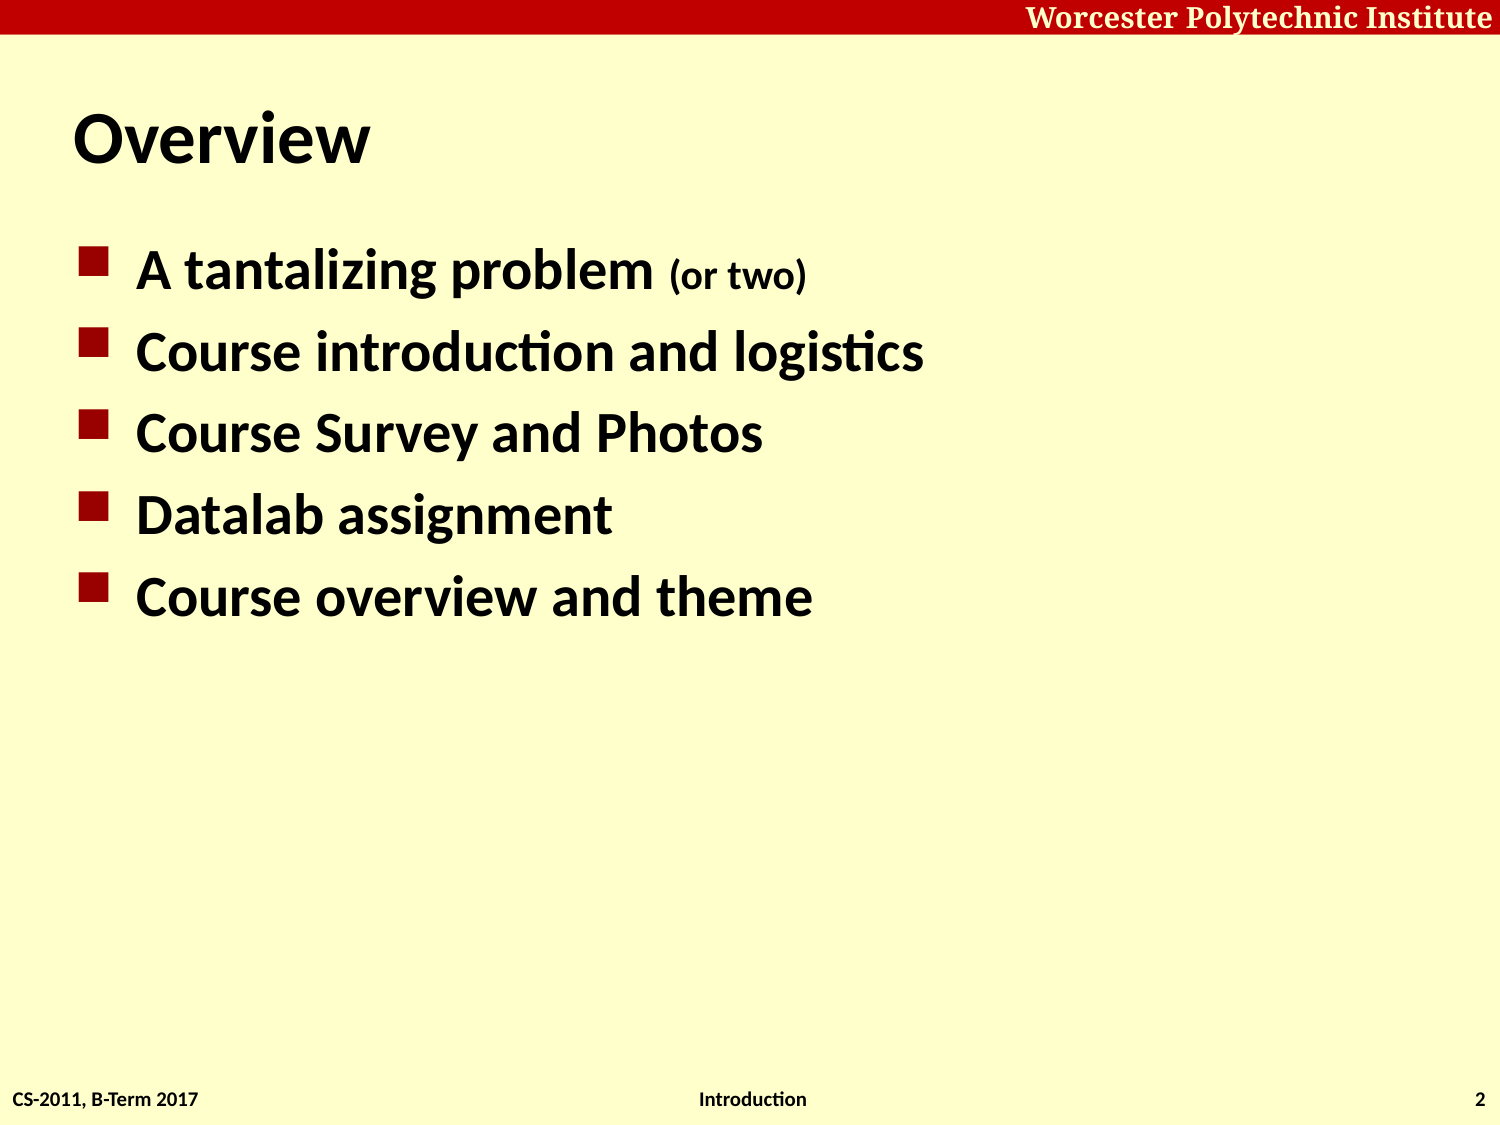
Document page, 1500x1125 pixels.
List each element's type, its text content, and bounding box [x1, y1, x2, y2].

title Overview [58, 71, 1305, 197]
list A tantalizing problem (or two) Course introduction and logistics Course Survey and Photos Datalab assignment Course overview and theme [64, 223, 1361, 1040]
footer Introduction [691, 1084, 809, 1111]
slide_number 2 [1460, 1085, 1486, 1111]
slide_number CS-2011, B-Term 2017 [12, 1085, 205, 1111]
